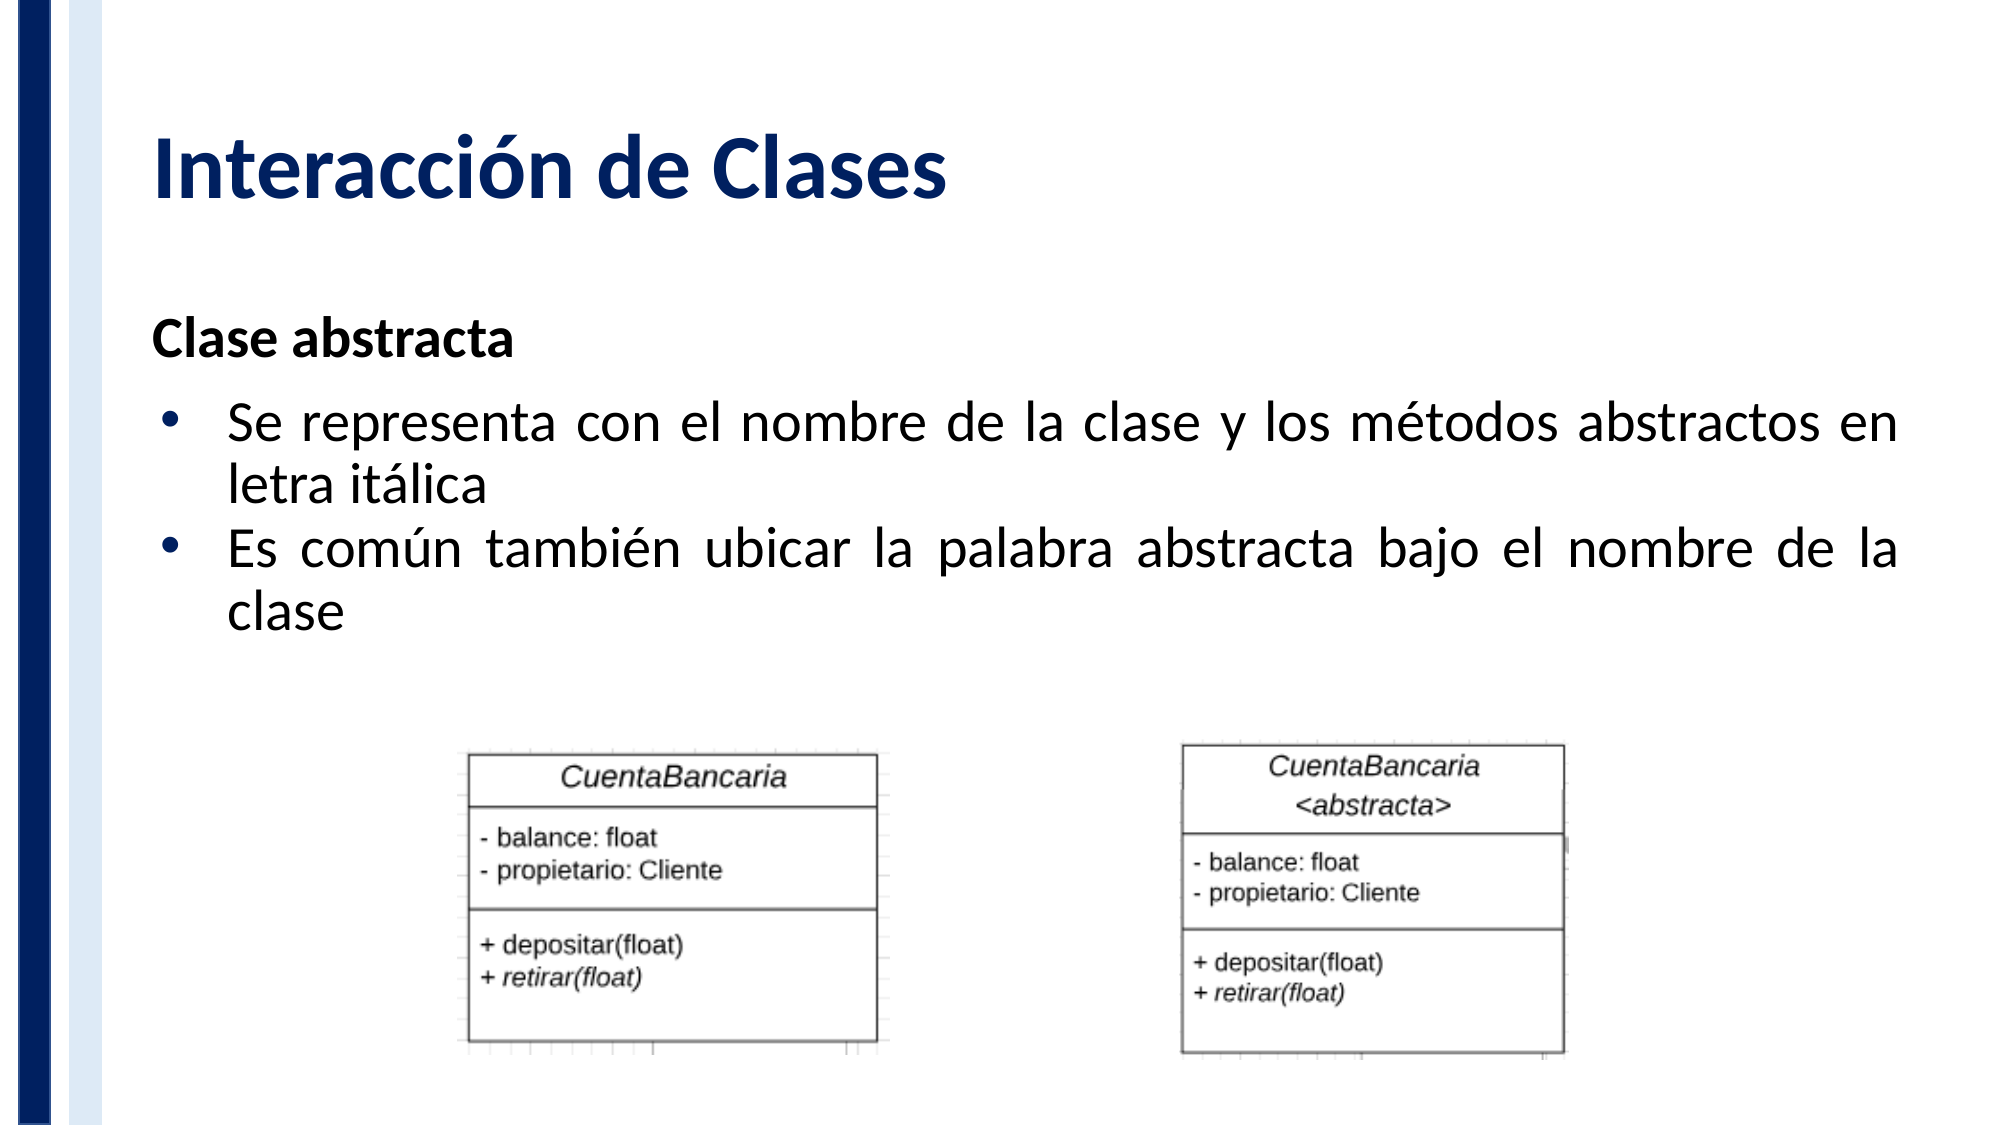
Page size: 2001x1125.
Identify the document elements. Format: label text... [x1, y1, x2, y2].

list Clase abstracta Se representa con el nombre de la clase y los métodos abstractos en letra itálica Es común también ubicar la palabra abstracta bajo el nombre de la clase [137, 299, 1916, 1014]
title Interacción de Clases [137, 59, 1863, 278]
picture [456, 742, 890, 1055]
picture [1179, 737, 1569, 1060]
